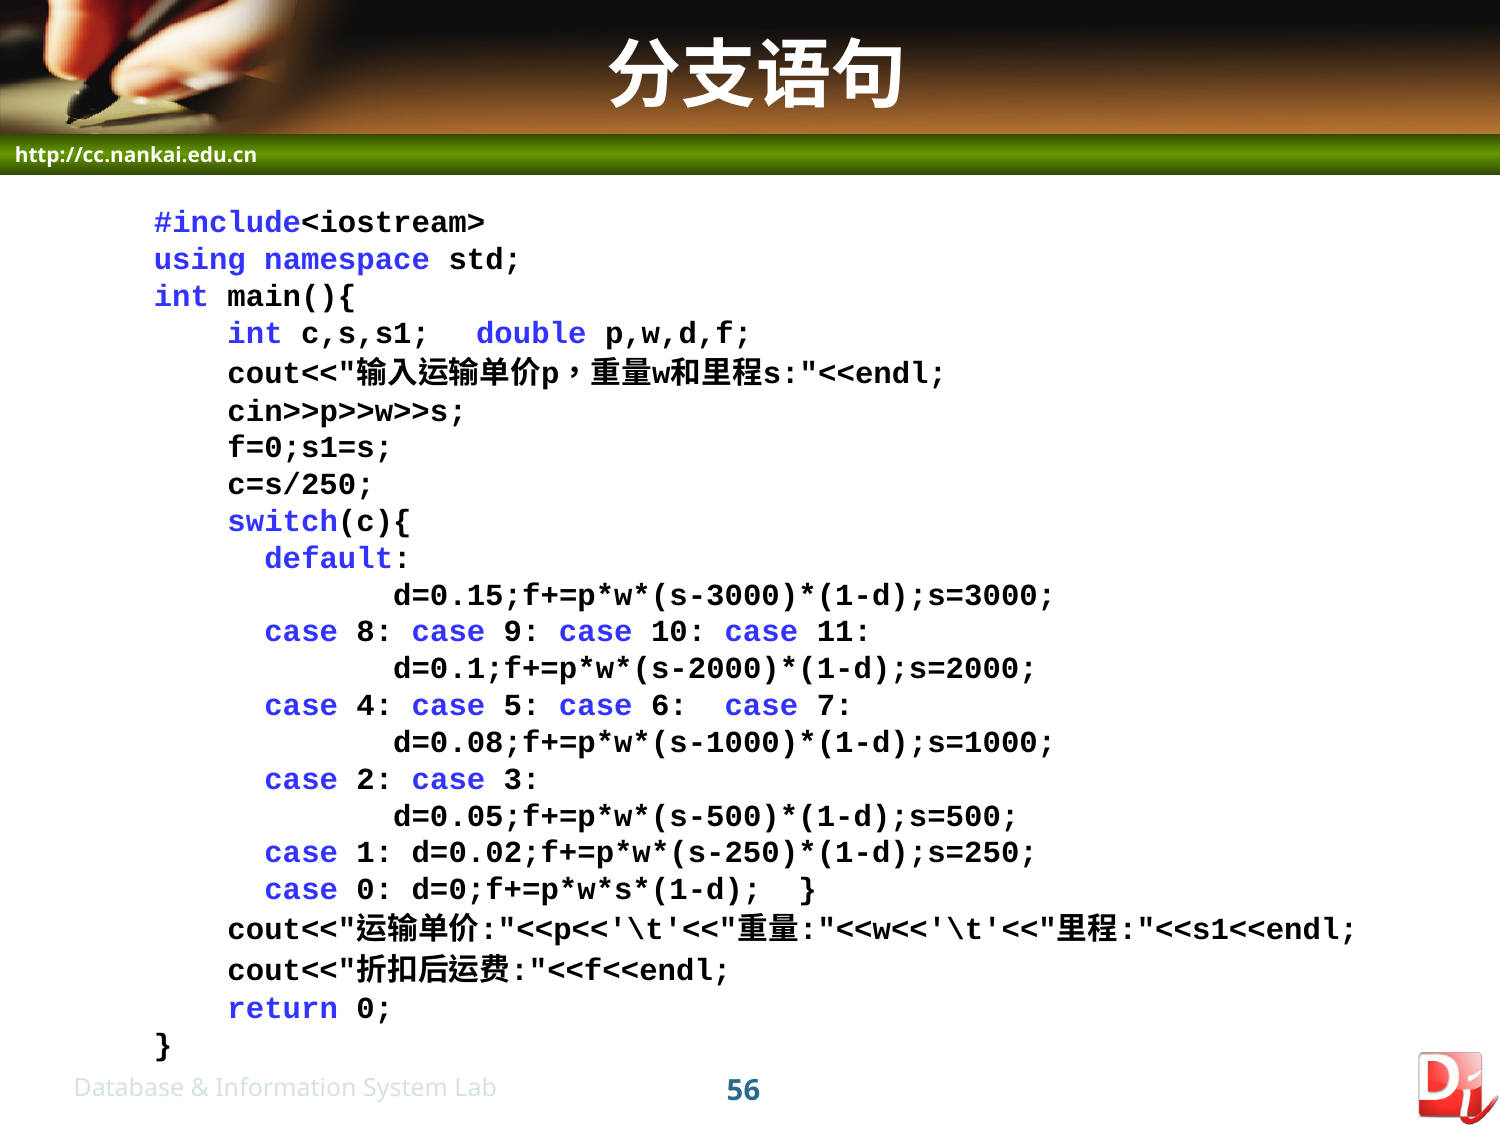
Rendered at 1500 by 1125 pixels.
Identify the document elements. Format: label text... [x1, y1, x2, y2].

footer Database & Information System Lab [58, 1064, 598, 1114]
slide_number 56 [607, 1074, 880, 1112]
picture [152, 198, 1360, 1066]
title 分支语句 [74, 24, 1438, 118]
picture [0, 0, 1500, 134]
picture [1417, 1052, 1500, 1125]
